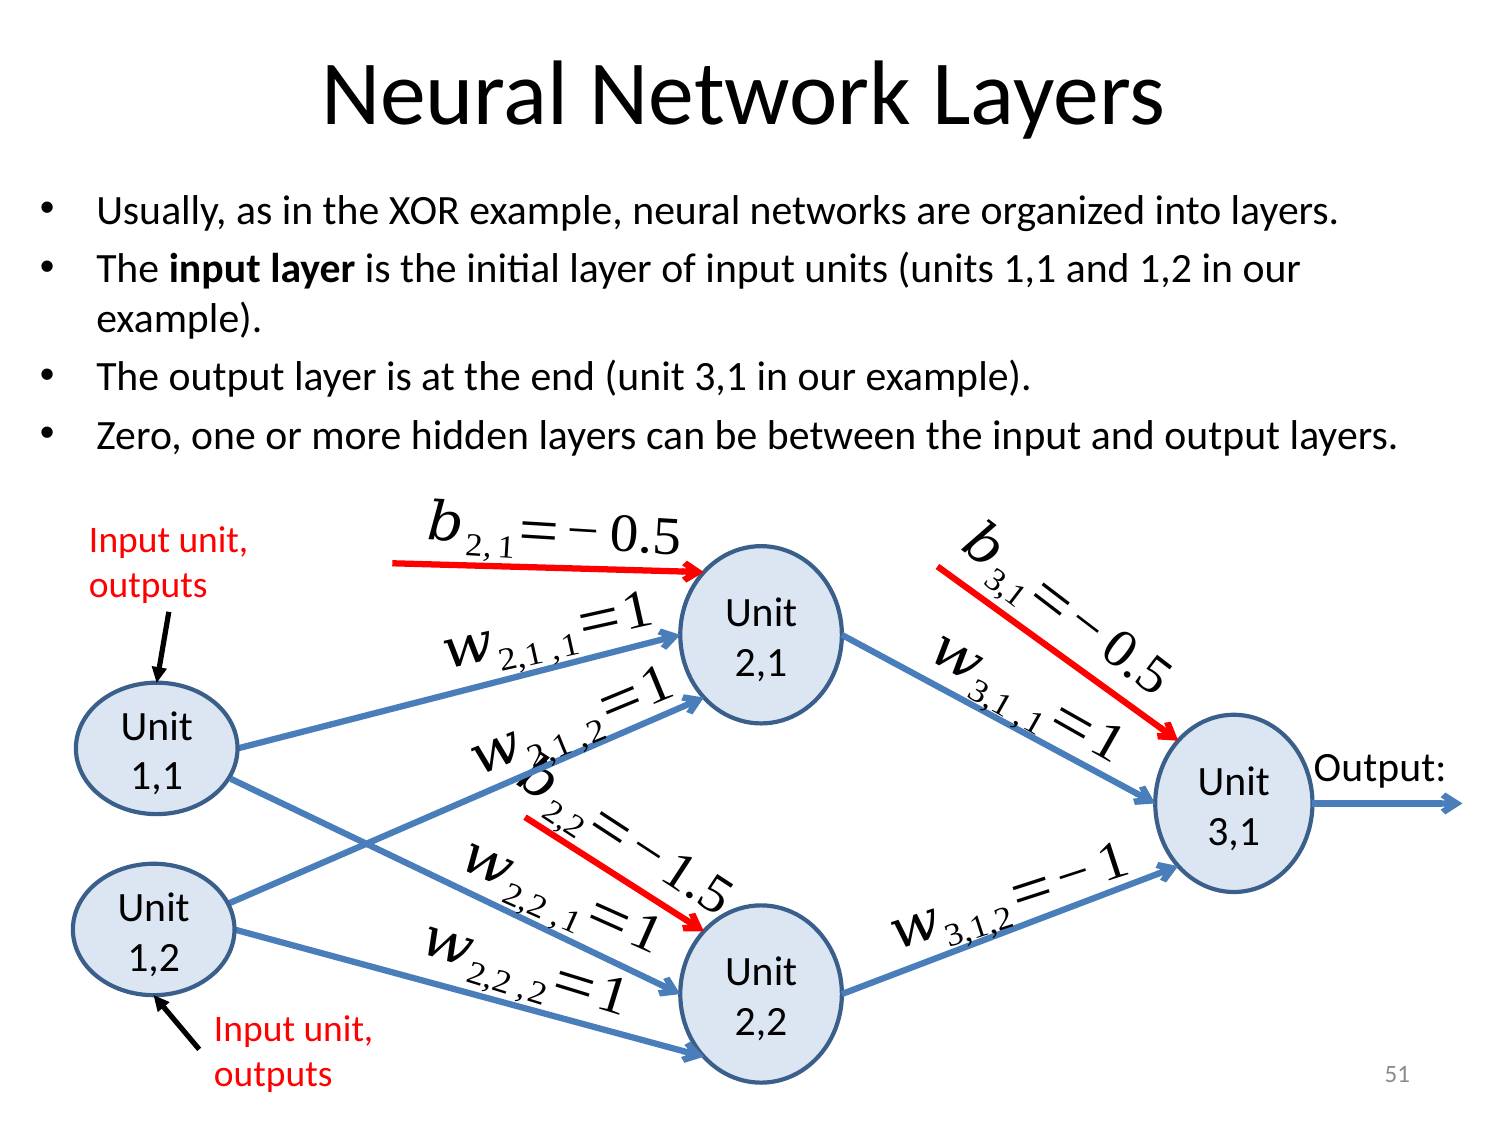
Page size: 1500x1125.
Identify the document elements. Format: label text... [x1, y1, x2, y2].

title Neural Network Layers [50, 12, 1438, 163]
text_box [63, 499, 1463, 1104]
list Usually, as in the XOR example, neural networks are organized into layers. The input layer is the initial layer of input units (units 1,1 and 1,2 in our example). The output layer is at the end (unit 3,1 in our example). Zero, one or more hidden layers can be between the input and output layers. [24, 174, 1463, 975]
